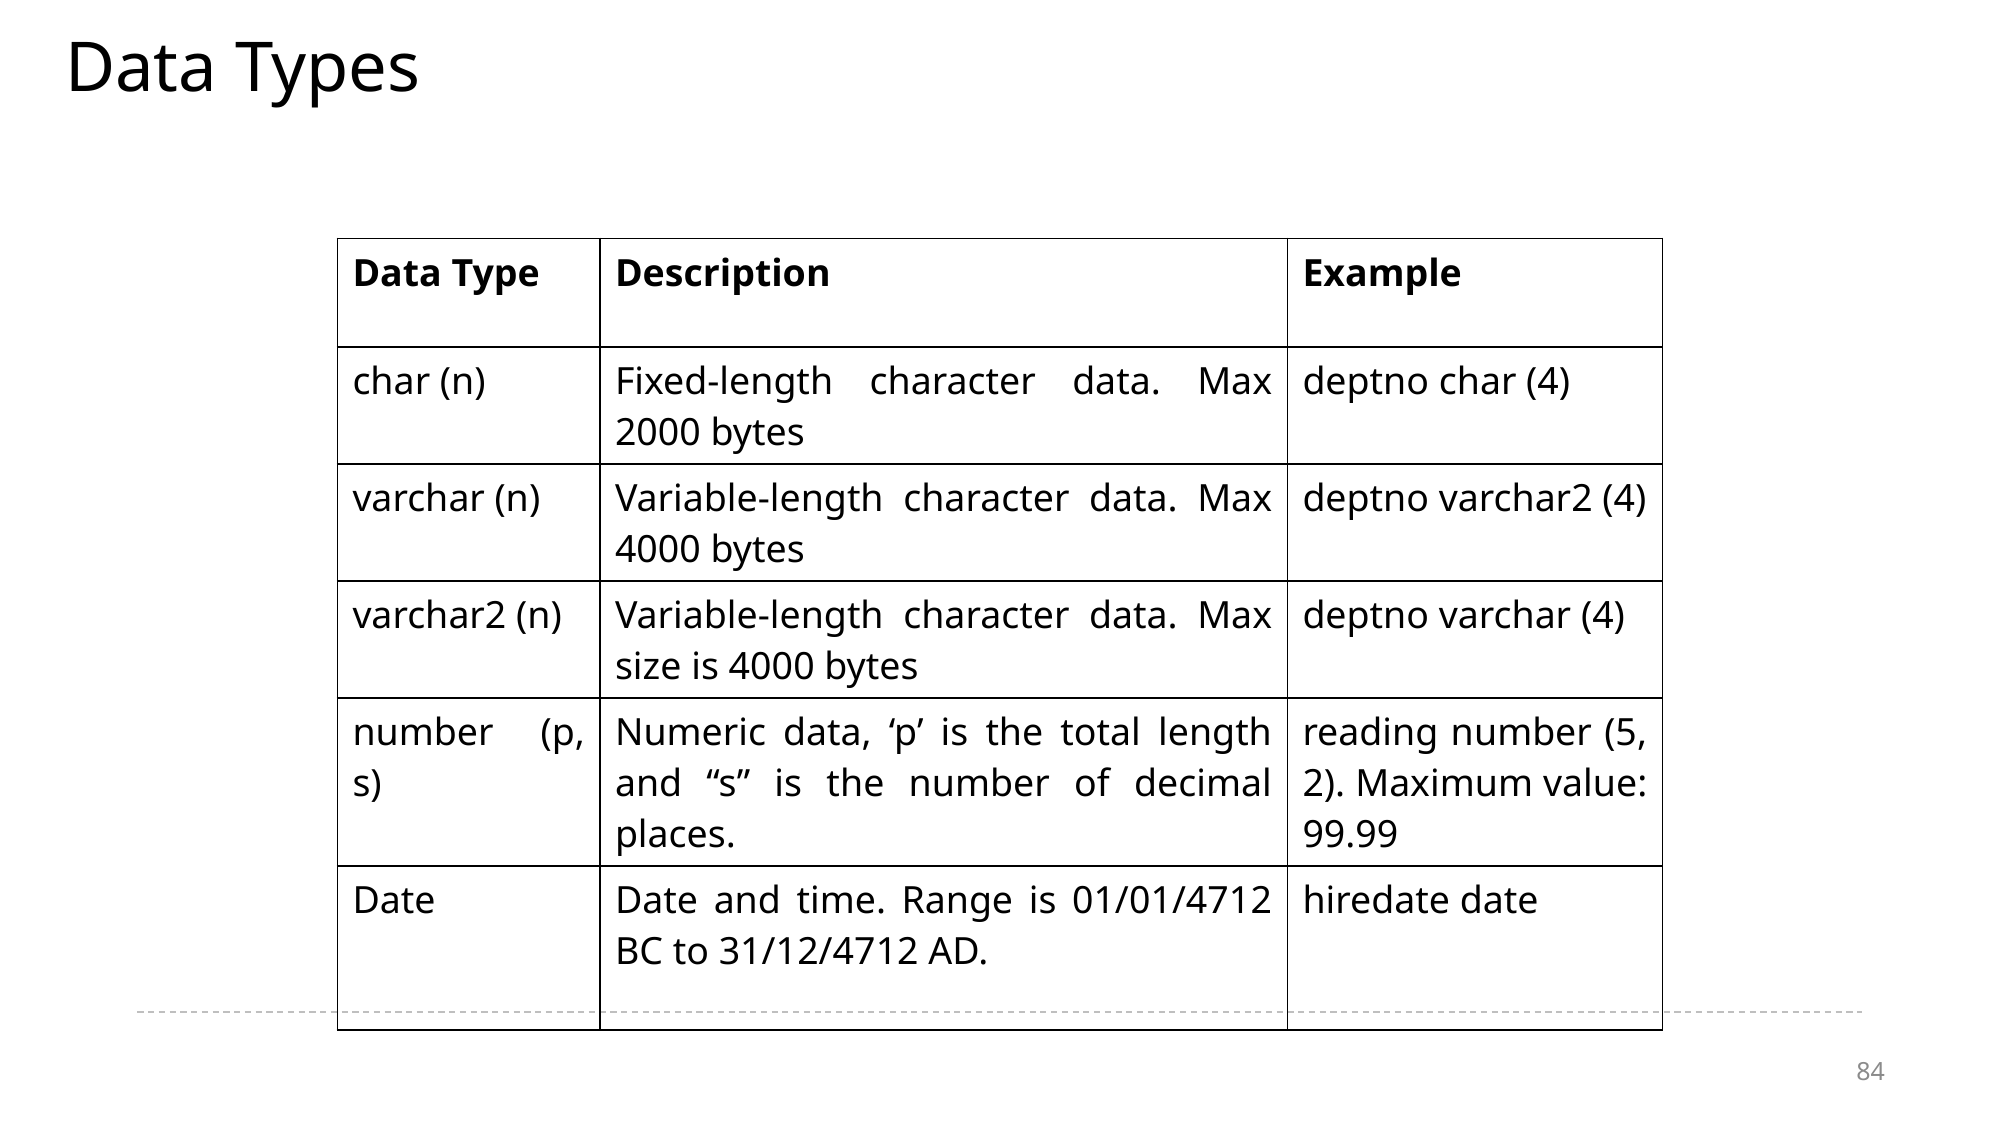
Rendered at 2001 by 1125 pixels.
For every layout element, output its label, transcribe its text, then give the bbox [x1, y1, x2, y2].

slide_number 84 [1766, 1042, 1900, 1103]
table_header Example [1288, 239, 1662, 346]
table_header Description [601, 239, 1287, 346]
table_cell Numeric data, ‘p’ is the total length and “s” is the number of decimal places. [601, 699, 1287, 865]
table_cell varchar2 (n) [338, 582, 599, 697]
table_cell Date and time. Range is 01/01/4712 BC to 31/12/4712 AD. [601, 867, 1287, 1029]
table_cell Variable-length character data. Max size is 4000 bytes [601, 582, 1287, 697]
table_cell hiredate date [1288, 867, 1662, 1029]
title Data Types [50, 0, 1950, 138]
table_header Data Type [338, 239, 599, 346]
table_cell Variable-length character data. Max 4000 bytes [601, 465, 1287, 580]
table_cell deptno varchar2 (4) [1288, 465, 1662, 580]
table_cell deptno char (4) [1288, 348, 1662, 463]
table_cell char (n) [338, 348, 599, 463]
table_cell reading number (5, 2). Maximum value: 99.99 [1288, 699, 1662, 865]
table_cell Date [338, 867, 599, 1029]
table_cell deptno varchar (4) [1288, 582, 1662, 697]
table_cell number (p, s) [338, 699, 599, 865]
table_cell Fixed-length character data. Max 2000 bytes [601, 348, 1287, 463]
table_cell varchar (n) [338, 465, 599, 580]
